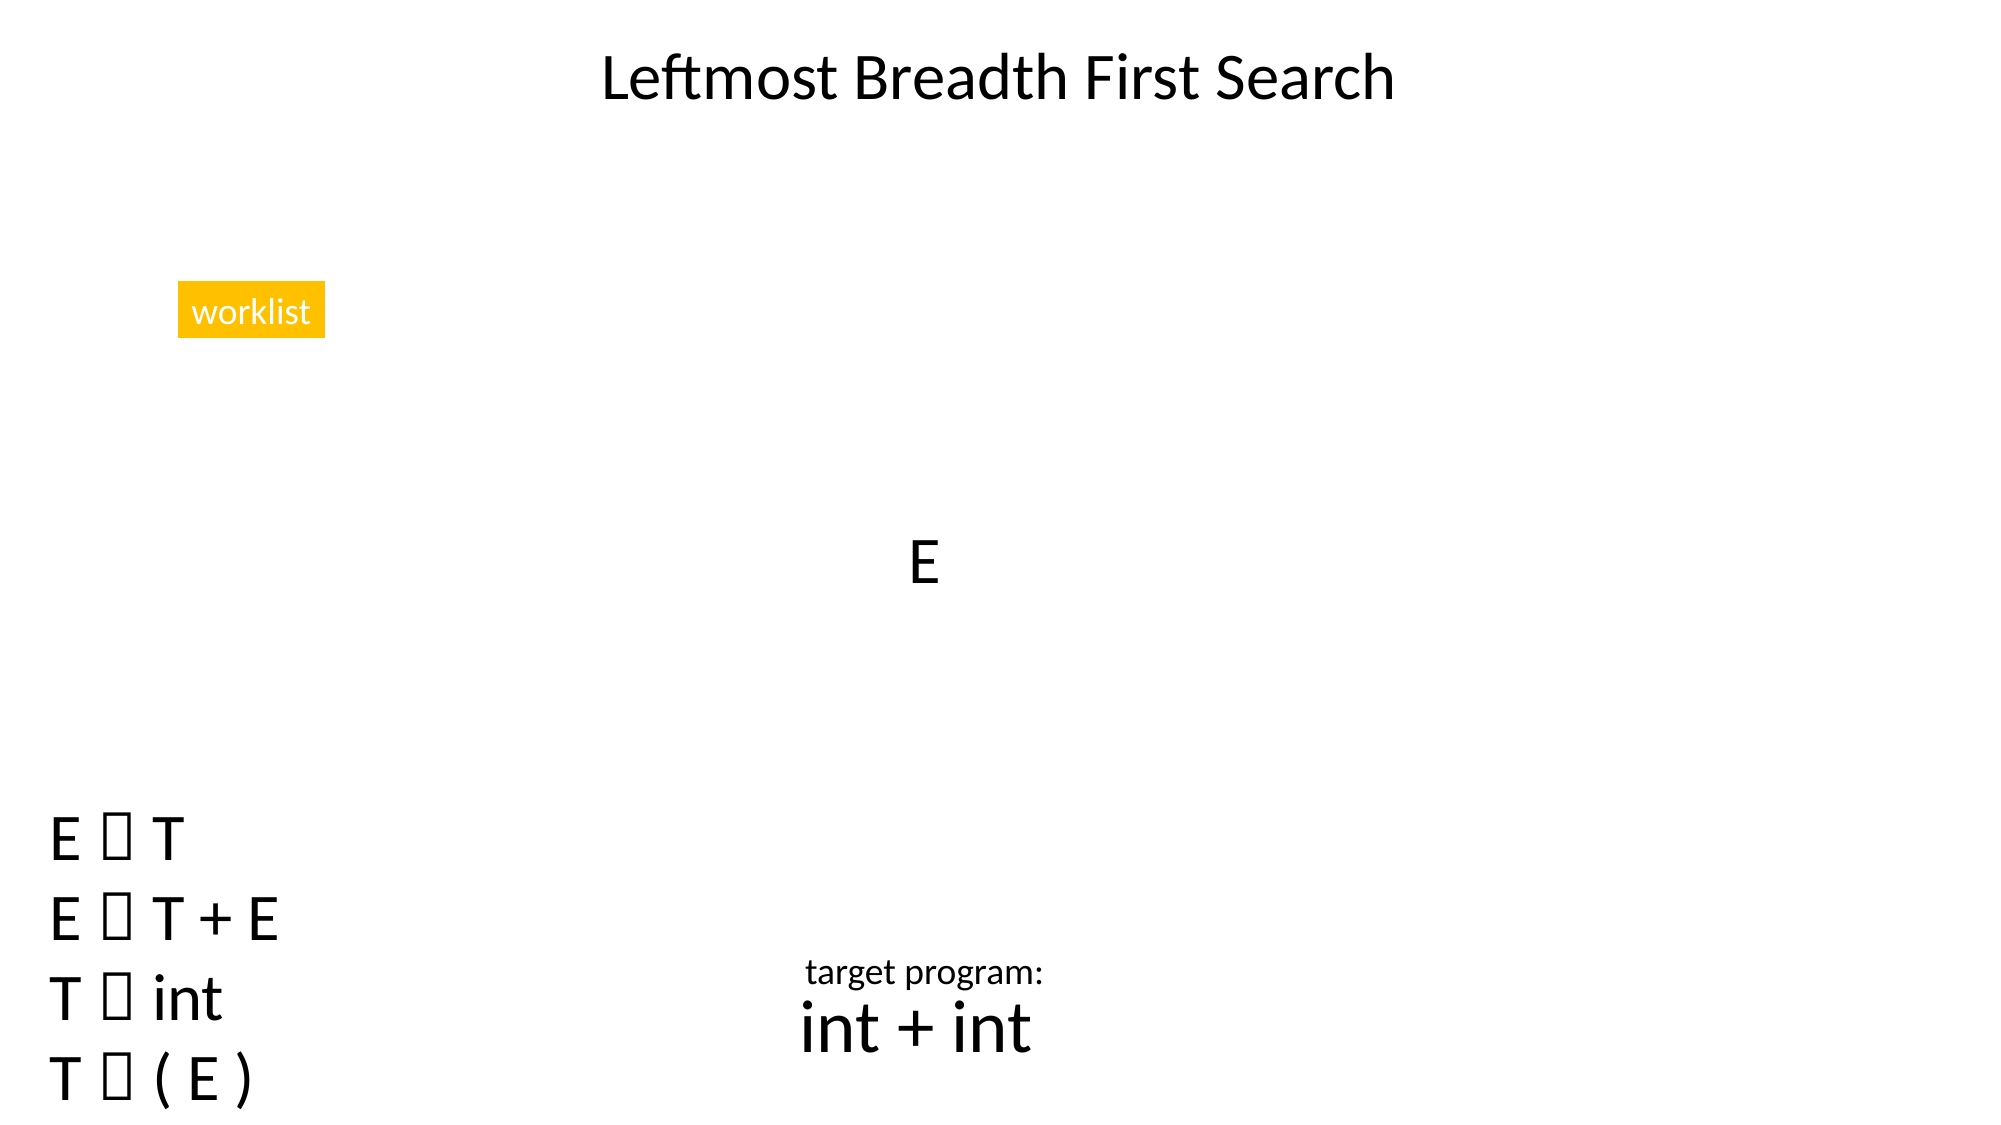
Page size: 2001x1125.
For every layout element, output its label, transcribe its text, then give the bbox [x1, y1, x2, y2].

text_box target program: [790, 939, 1060, 1000]
text_box E  T E  T + E T  int T  ( E ) [34, 786, 296, 1122]
text_box E [893, 509, 957, 604]
text_box worklist [175, 278, 328, 341]
text_box int + int [784, 970, 1048, 1075]
text_box Leftmost Breadth First Search [586, 25, 1413, 121]
